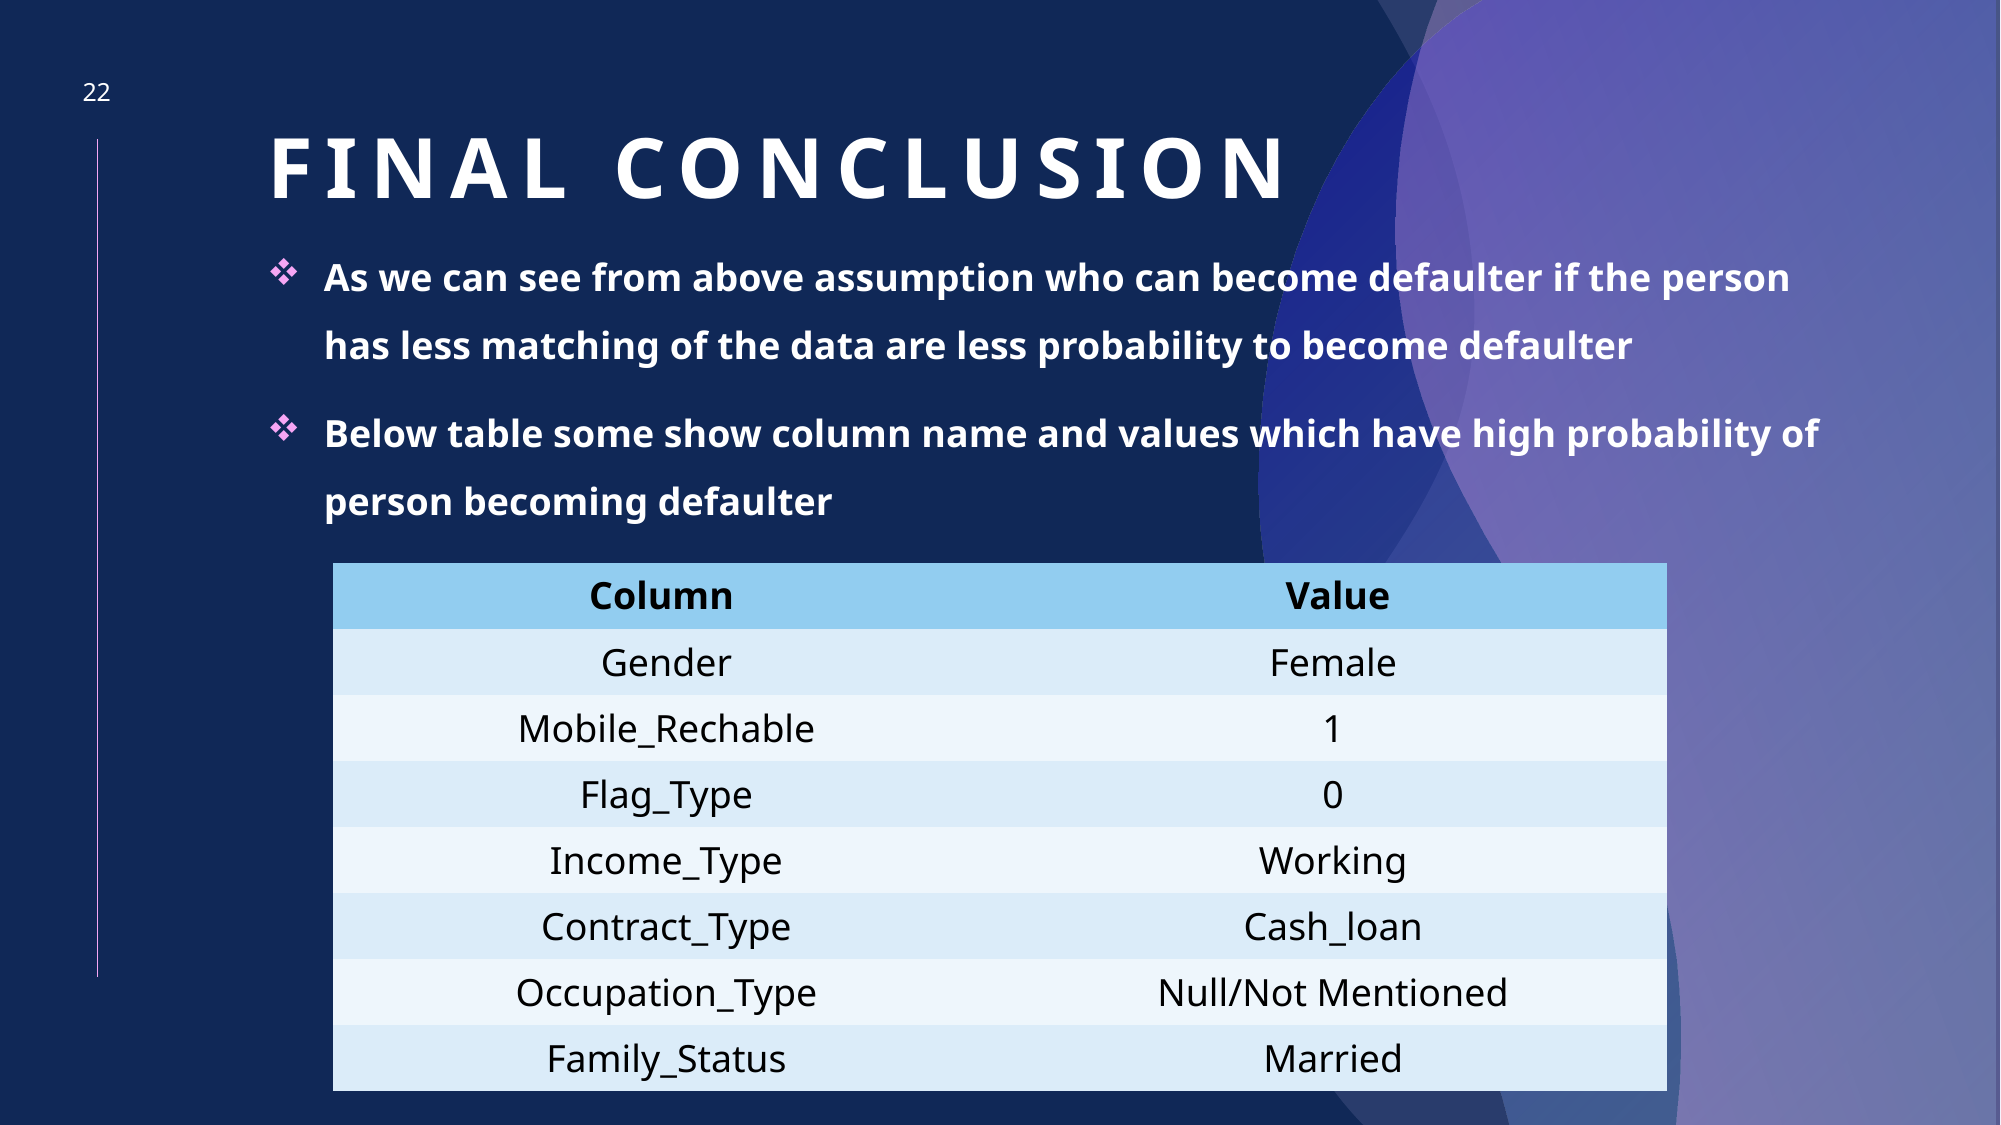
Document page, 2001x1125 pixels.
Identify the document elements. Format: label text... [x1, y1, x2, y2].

title Final conclusion [251, 93, 1709, 224]
table_cell Female [1000, 629, 1667, 695]
table_cell Contract_Type [333, 893, 1000, 959]
table_cell Flag_Type [333, 761, 1000, 827]
table_cell Null/Not Mentioned [1000, 959, 1667, 1025]
list As we can see from above assumption who can become defaulter if the person has less matching of the data are less probability to become defaulter Below table some show column name and values which have high probability of person becoming defaulter [251, 224, 1876, 525]
table_cell Cash_loan [1000, 893, 1667, 959]
table_cell 0 [1000, 761, 1667, 827]
table_cell Gender [333, 629, 1000, 695]
table_cell Working [1000, 827, 1667, 893]
table_cell Occupation_Type [333, 959, 1000, 1025]
table_cell Family_Status [333, 1025, 1000, 1091]
table_cell Married [1000, 1025, 1667, 1091]
table_header Value [1000, 563, 1667, 629]
table_cell Income_Type [333, 827, 1000, 893]
table_header Column [333, 563, 1000, 629]
table_cell Mobile_Rechable [333, 695, 1000, 761]
table_cell 1 [1000, 695, 1667, 761]
slide_number 22 [53, 67, 140, 119]
